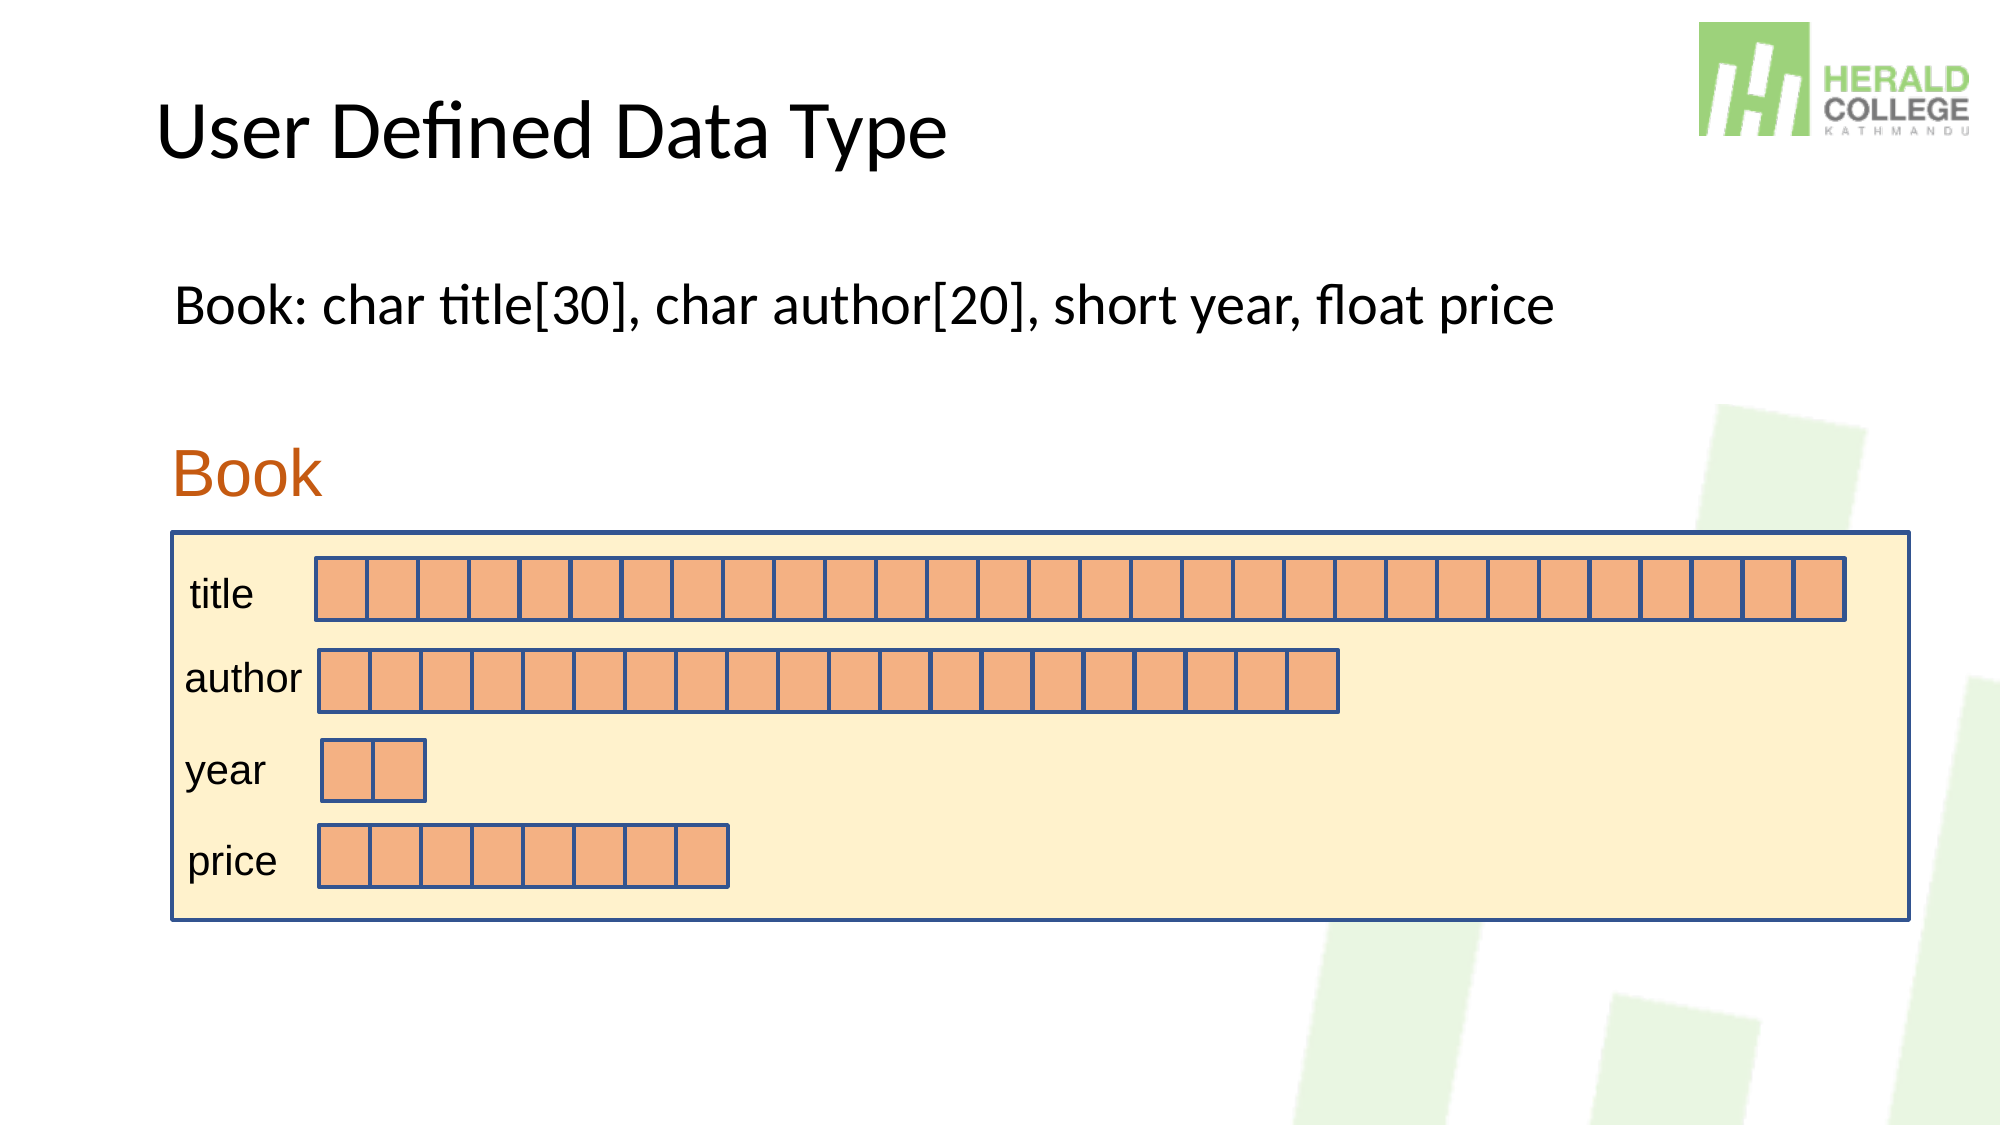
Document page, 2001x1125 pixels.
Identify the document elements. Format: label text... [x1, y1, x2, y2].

picture [1277, 404, 2000, 1125]
title User Defined Data Type [140, 22, 1925, 240]
list Book: char title[30], char author[20], short year, float price [140, 266, 1925, 981]
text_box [156, 422, 1910, 921]
